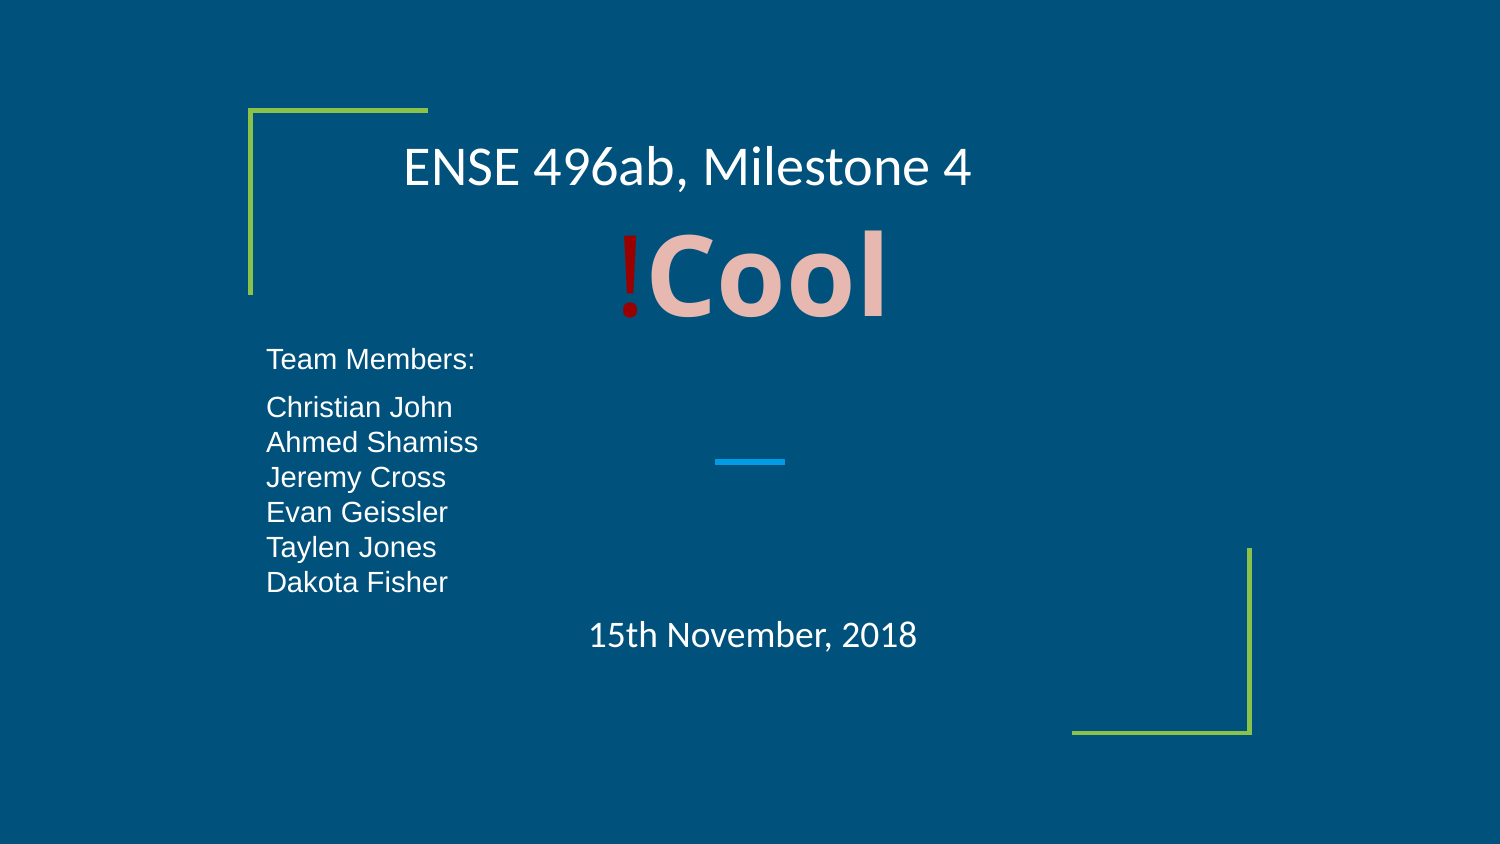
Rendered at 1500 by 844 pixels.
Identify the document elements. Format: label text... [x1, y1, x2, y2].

subtitle !Cool Team Members: Christian John Ahmed Shamiss Jeremy Cross Evan Geissler Taylen Jones Dakota Fisher 15th November, 2018 [254, 213, 1251, 734]
title ENSE 496ab, Milestone 4 [254, 115, 1122, 203]
